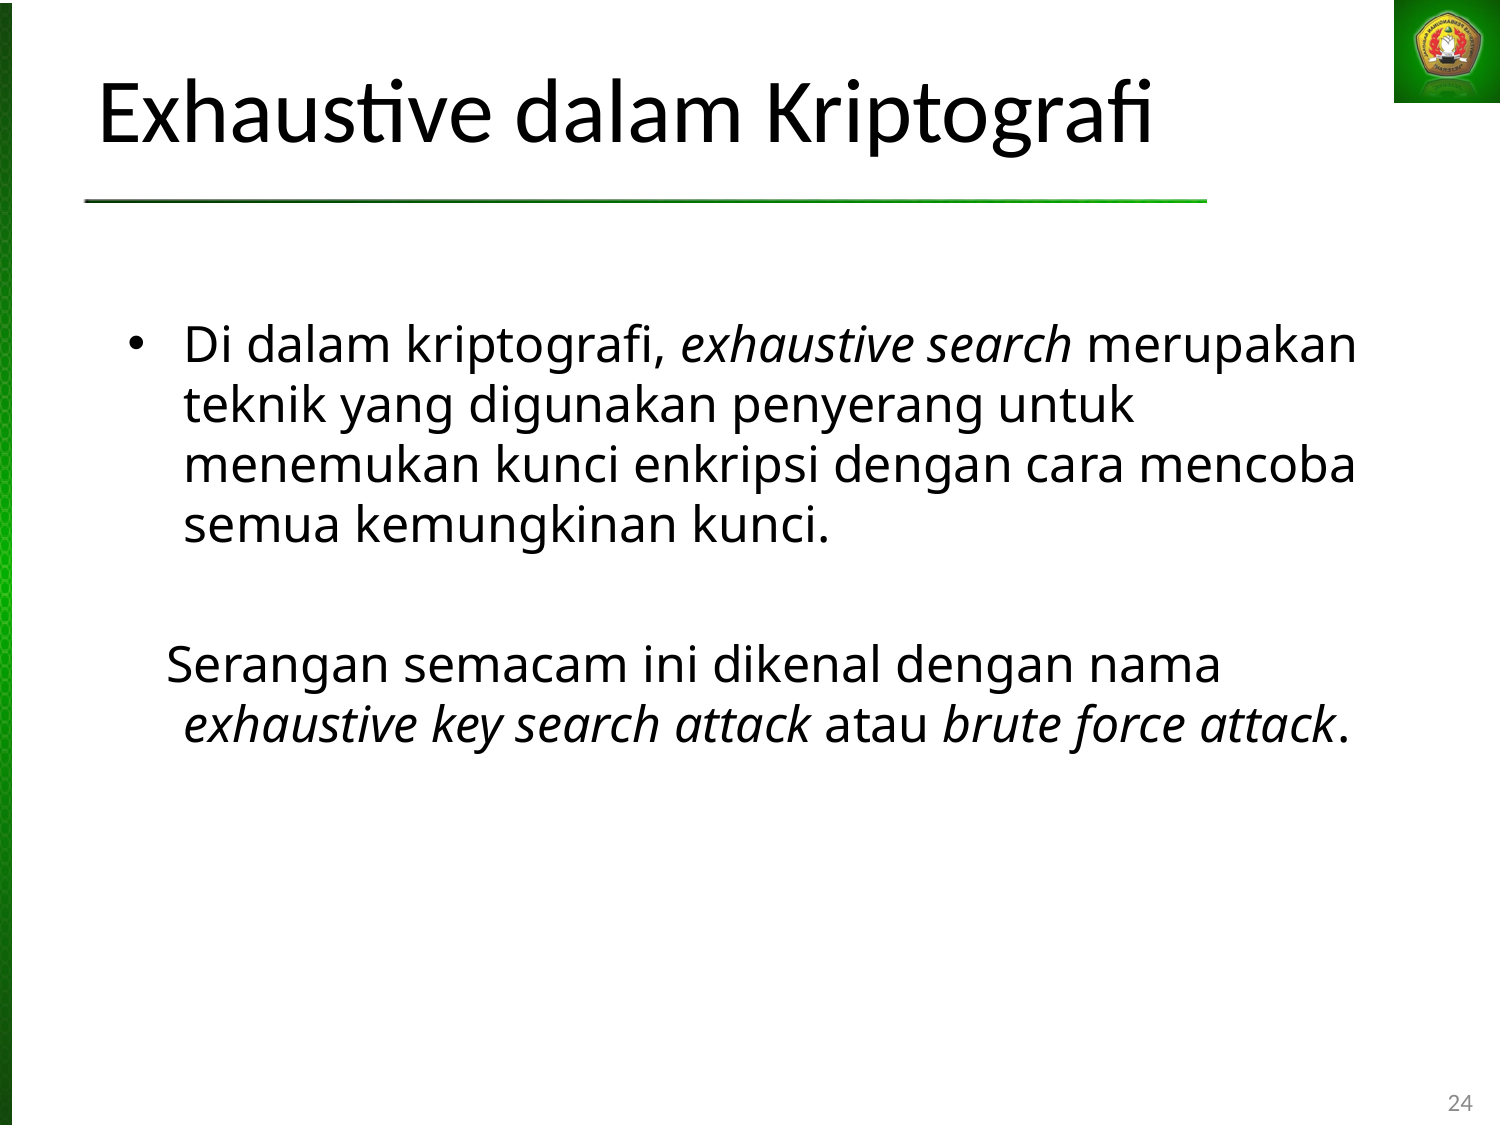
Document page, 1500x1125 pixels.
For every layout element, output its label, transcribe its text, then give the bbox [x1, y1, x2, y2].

slide_number 24 [1148, 1078, 1489, 1125]
picture [1394, 0, 1500, 103]
title Exhaustive dalam Kriptografi [82, 11, 1432, 200]
picture [0, 3, 12, 1125]
list Di dalam kriptografi, exhaustive search merupakan teknik yang digunakan penyerang untuk menemukan kunci enkripsi dengan cara mencoba semua kemungkinan kunci. Serangan semacam ini dikenal dengan nama exhaustive key search attack atau brute force attack. [112, 304, 1388, 1000]
